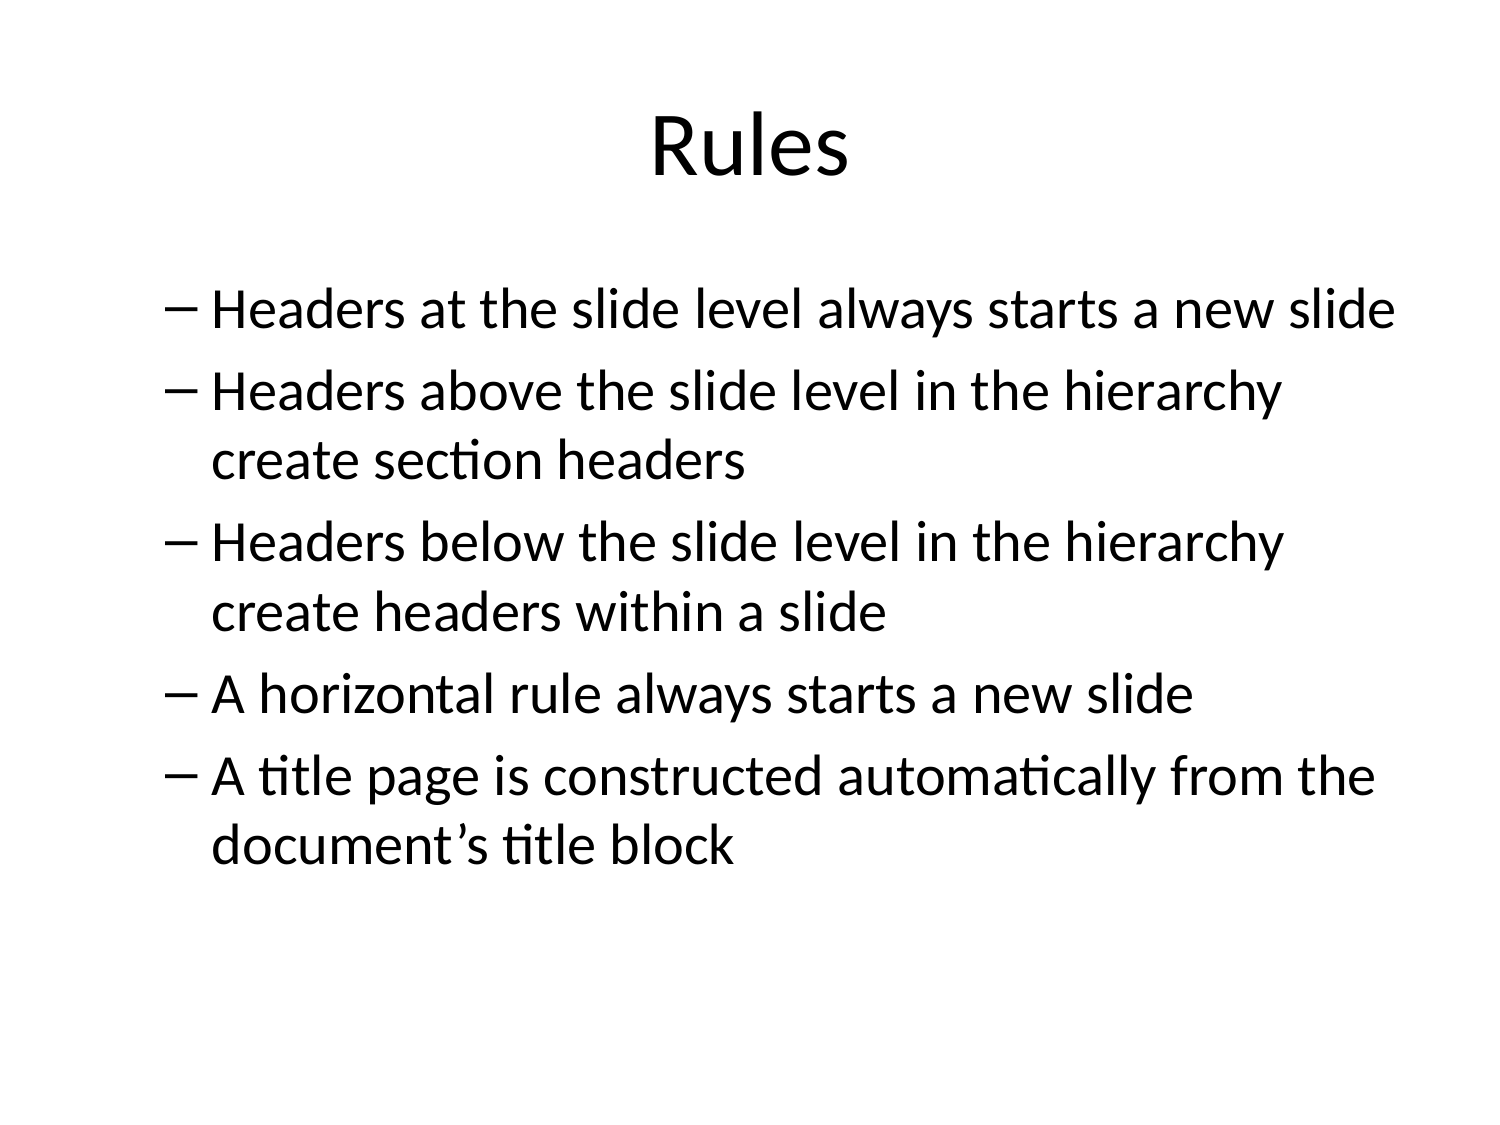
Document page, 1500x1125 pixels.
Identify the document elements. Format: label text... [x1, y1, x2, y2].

list Headers at the slide level always starts a new slide Headers above the slide level in the hierarchy create section headers Headers below the slide level in the hierarchy create headers within a slide A horizontal rule always starts a new slide A title page is constructed automatically from the document’s title block [75, 262, 1425, 1005]
title Rules [75, 45, 1425, 233]
